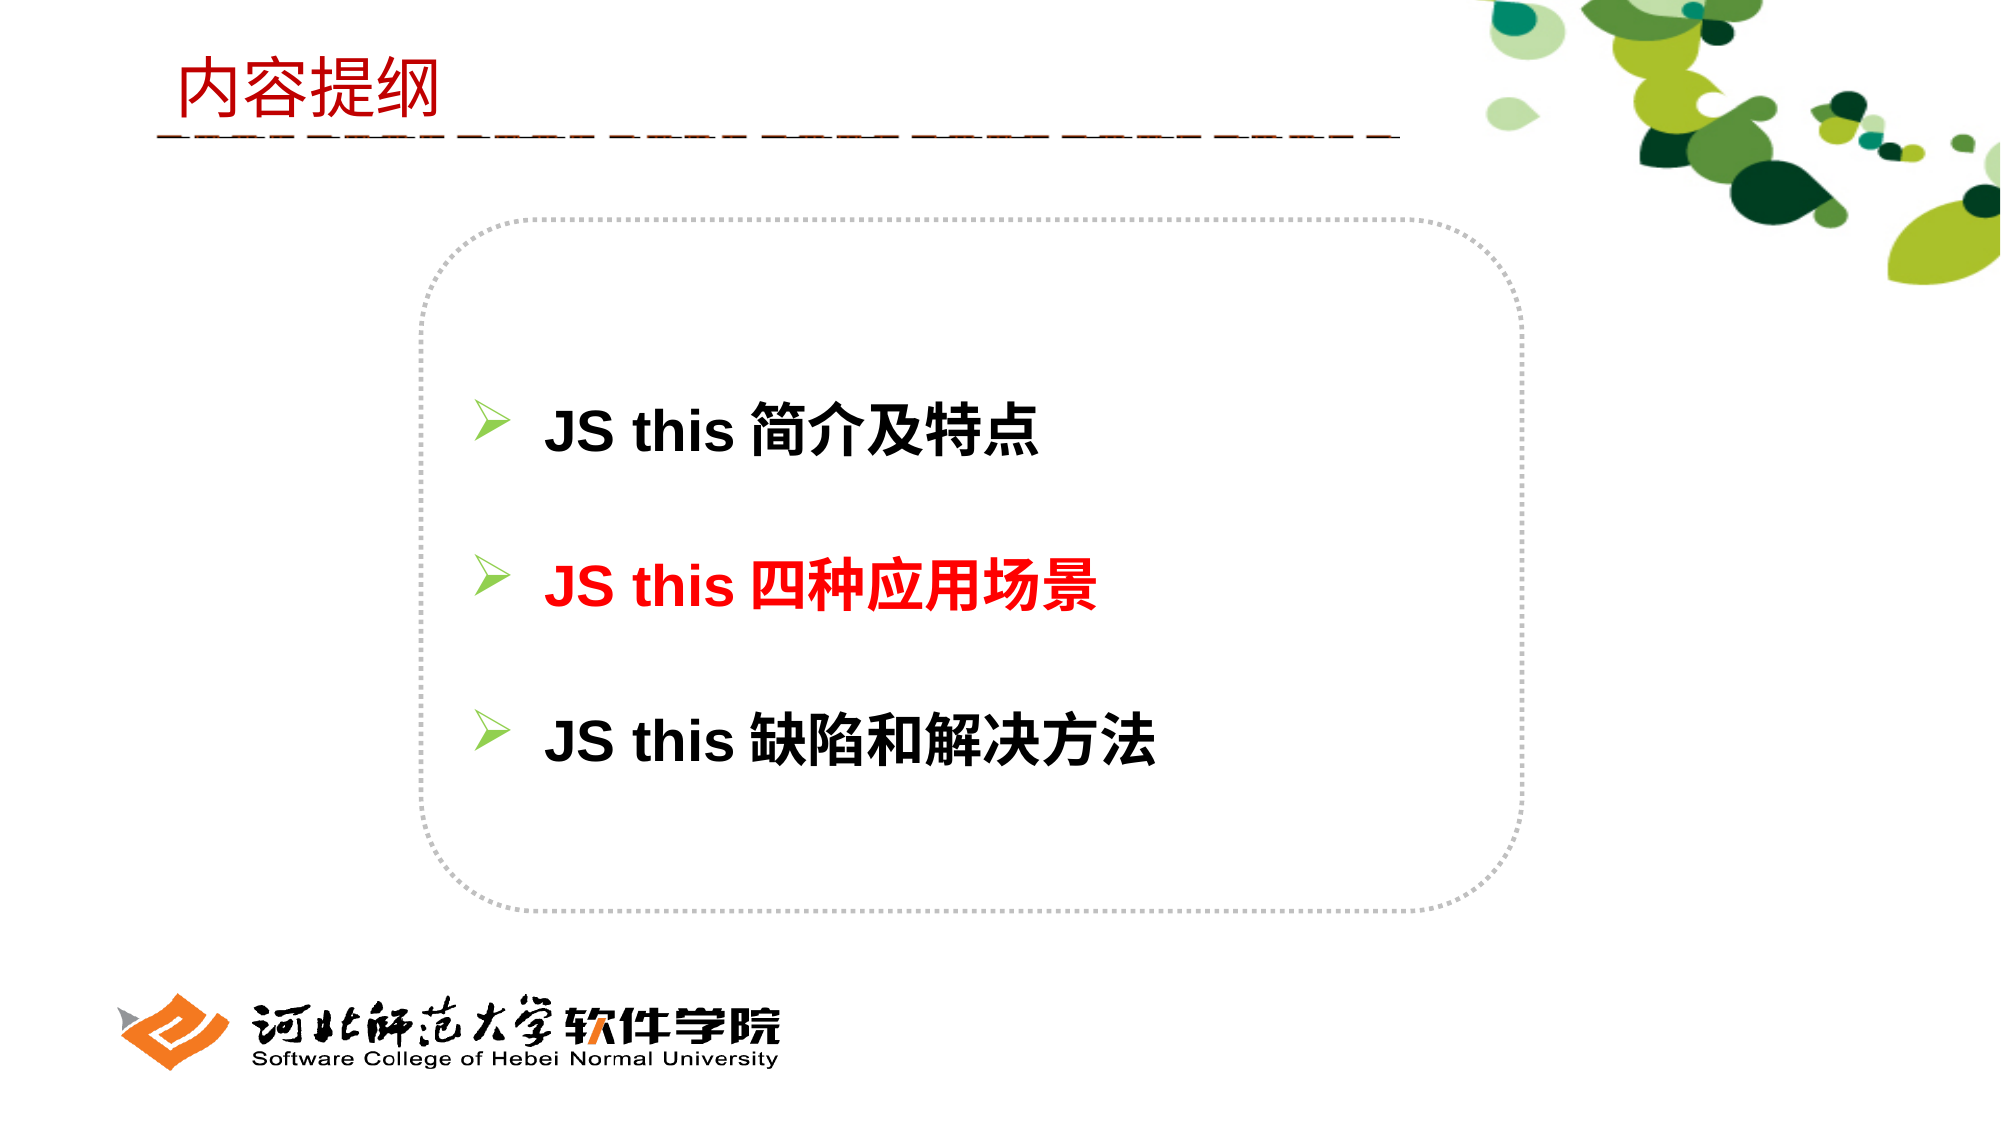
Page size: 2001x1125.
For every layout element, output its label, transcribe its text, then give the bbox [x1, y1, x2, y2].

text_box 内容提纲 [160, 38, 1505, 120]
picture [0, 0, 2001, 1125]
text_box JS this简介及特点 JS this四种应用场景 JS this缺陷和解决方法 [421, 219, 1523, 912]
